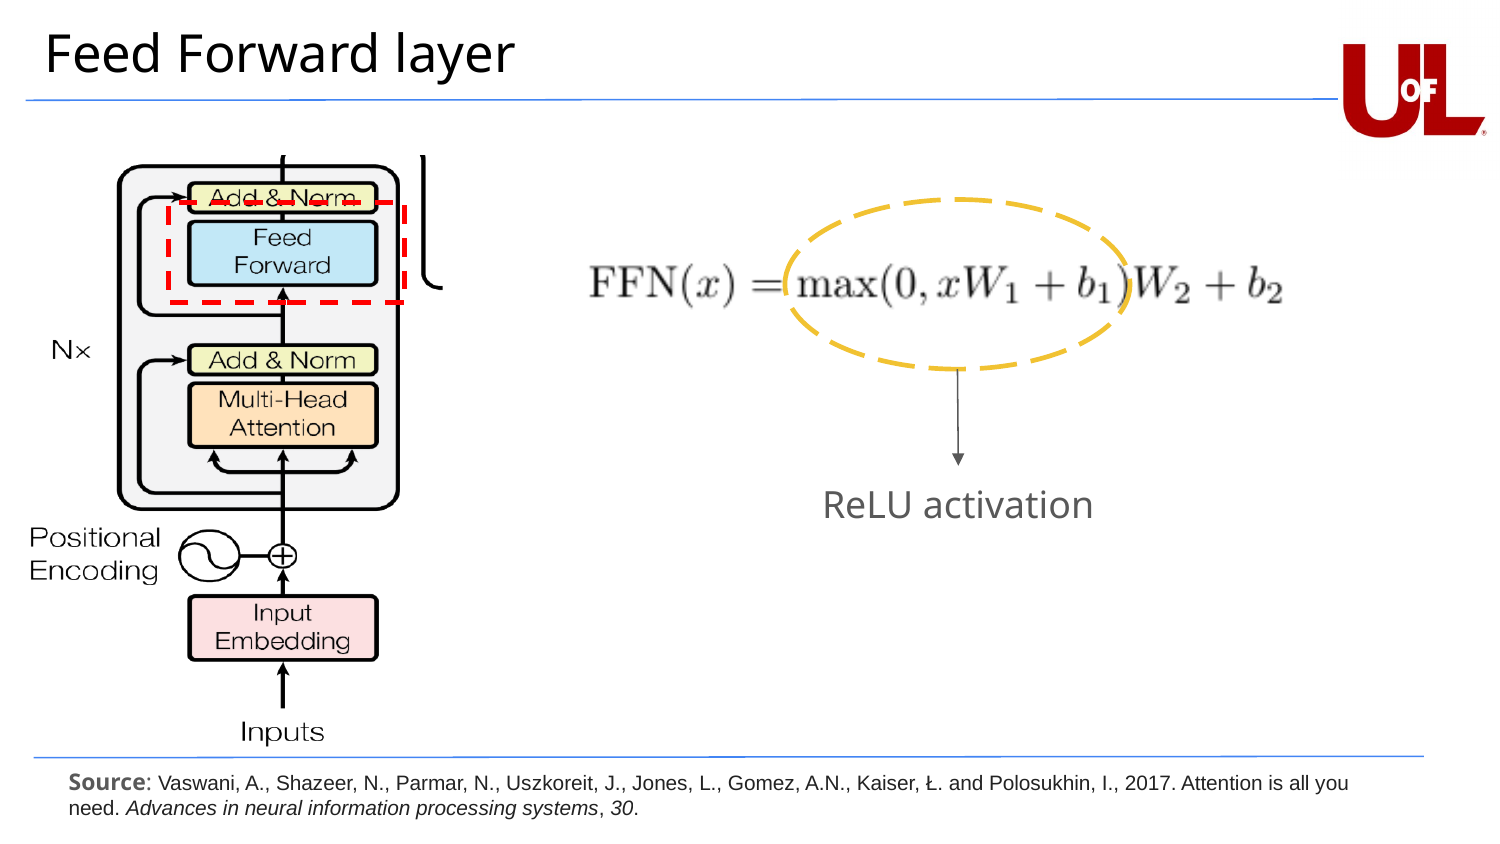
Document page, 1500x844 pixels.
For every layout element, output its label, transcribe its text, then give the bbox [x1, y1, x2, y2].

text_box ReLU activation [757, 465, 1160, 537]
text_box Source: Vaswani, A., Shazeer, N., Parmar, N., Uszkoreit, J., Jones, L., Gomez, A.N., Kaiser, Ł. and Polosukhin, I., 2017. Attention is all you need. Advances in neural information processing systems, 30. [53, 767, 1412, 835]
picture [1337, 0, 1500, 181]
text_box [850, 351, 1065, 370]
title Feed Forward layer [29, 4, 1332, 97]
picture [572, 227, 1309, 343]
picture [1, 155, 443, 763]
text_box [834, 199, 1081, 225]
